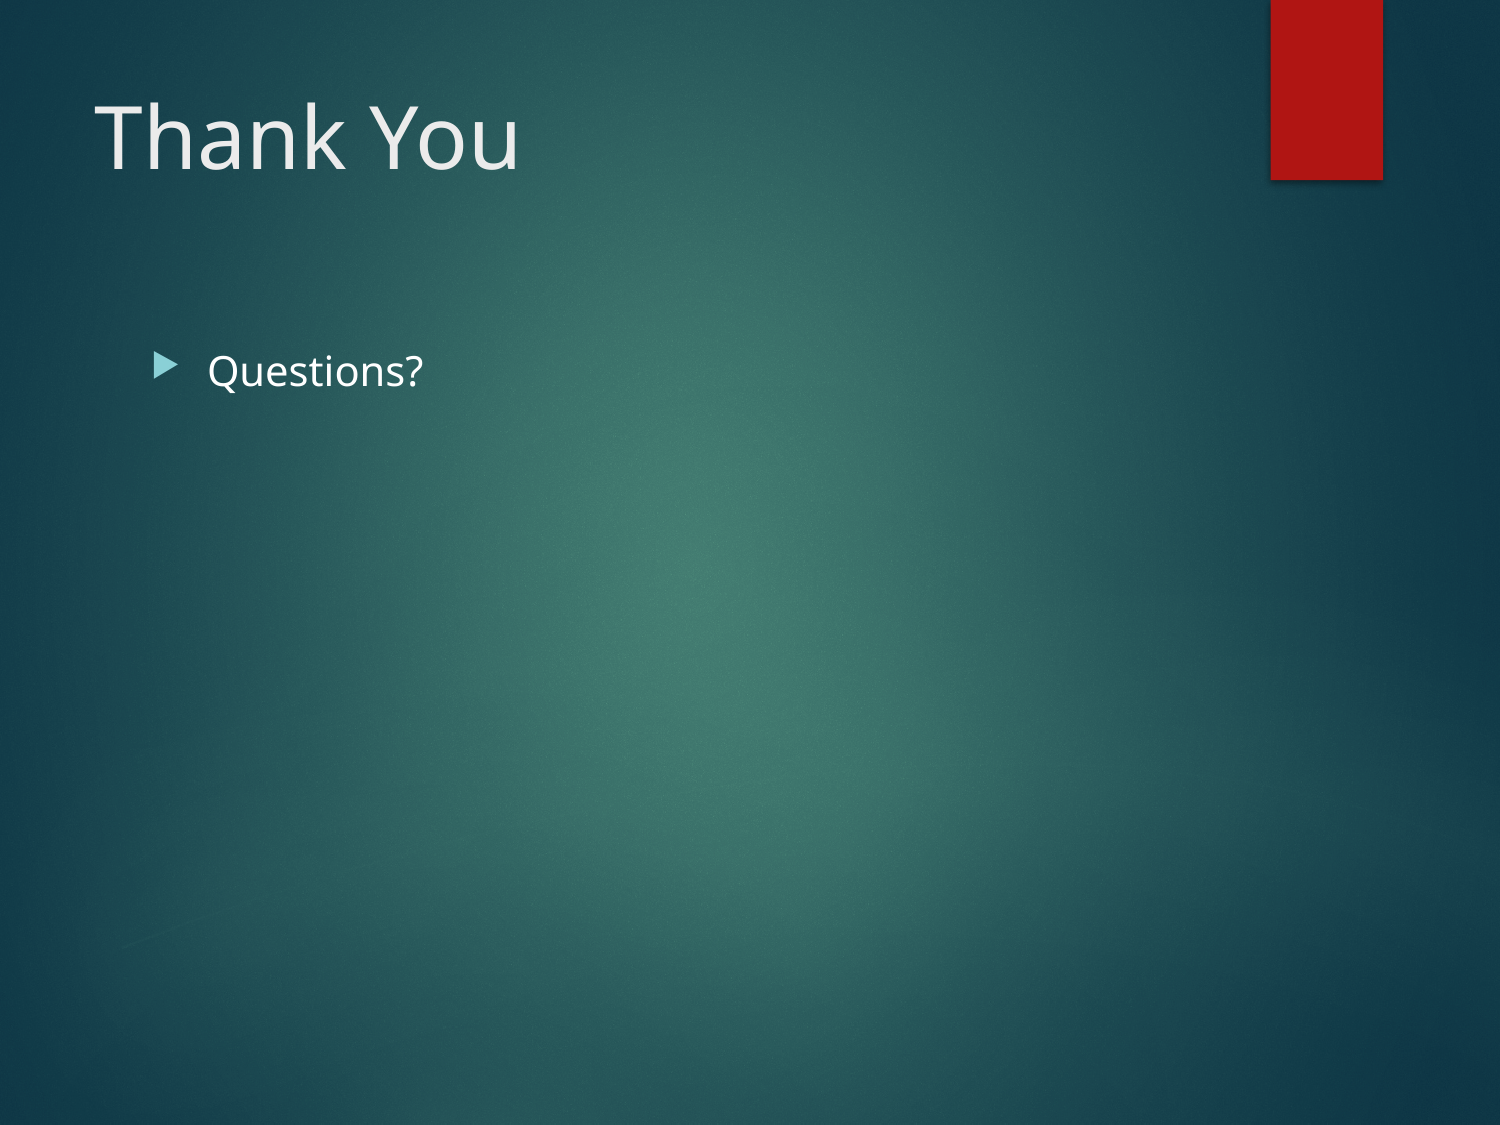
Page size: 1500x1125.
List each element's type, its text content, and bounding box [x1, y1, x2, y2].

list Questions? [135, 336, 1237, 1025]
title Thank You [79, 74, 1237, 304]
